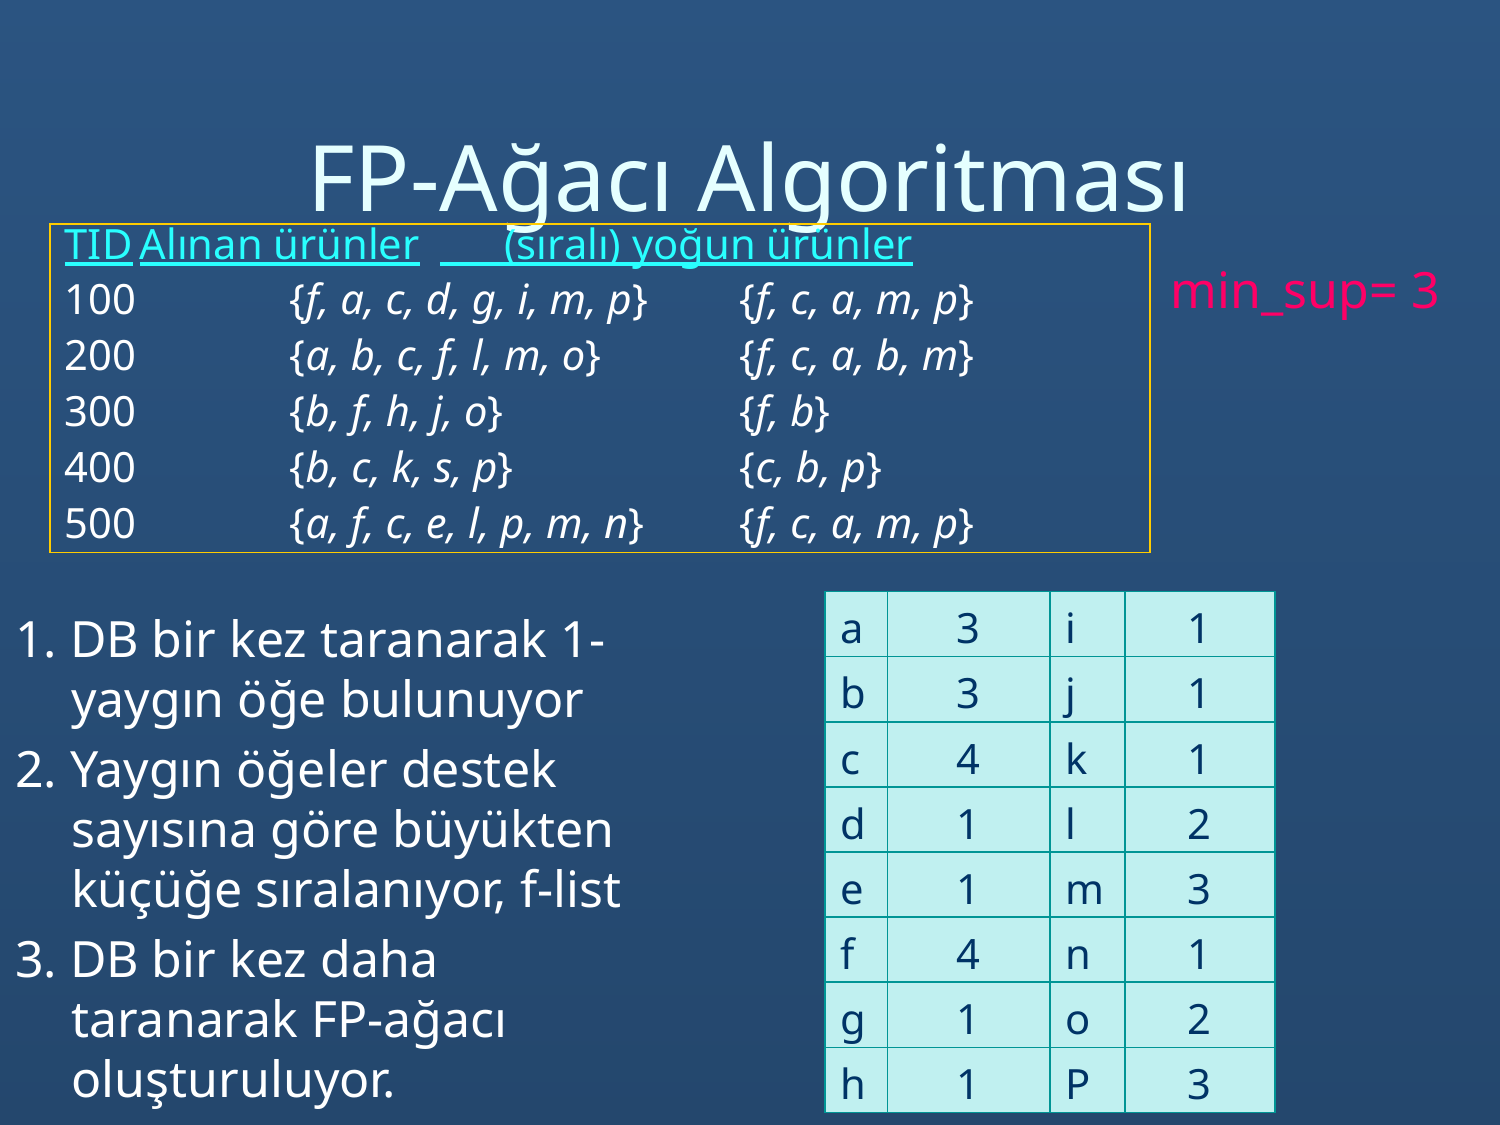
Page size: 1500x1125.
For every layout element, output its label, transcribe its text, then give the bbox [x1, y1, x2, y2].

table_cell 2 [1126, 983, 1274, 1047]
table_cell 1 [888, 788, 1049, 851]
table_cell h [826, 1048, 887, 1112]
table_cell 4 [888, 918, 1049, 981]
table_cell m [1051, 853, 1124, 916]
table_cell P [1051, 1048, 1124, 1112]
table_cell n [1051, 918, 1124, 981]
table_cell k [1051, 723, 1124, 786]
table_header a [826, 592, 887, 656]
table_cell j [1051, 657, 1124, 721]
text_box min_sup= 3 [1156, 262, 1500, 326]
table_cell 3 [1126, 1048, 1274, 1112]
table_cell d [826, 788, 887, 851]
table_cell e [826, 853, 887, 916]
table_cell o [1051, 983, 1124, 1047]
table_cell 2 [1126, 788, 1274, 851]
table_cell b [826, 657, 887, 721]
table_cell g [826, 983, 887, 1047]
table_cell 1 [1126, 918, 1274, 981]
table_cell 1 [888, 983, 1049, 1047]
table_cell 1 [888, 1048, 1049, 1112]
table_cell l [1051, 788, 1124, 851]
table_cell c [826, 723, 887, 786]
table_cell 3 [888, 657, 1049, 721]
table_header 1 [1126, 592, 1274, 656]
table_cell 1 [1126, 657, 1274, 721]
table_cell 3 [1126, 853, 1274, 916]
table_cell 4 [888, 723, 1049, 786]
text_box TID Alınan ürünler (sıralı) yoğun ürünler 100 {f, a, c, d, g, i, m, p} {f, c, a, m, p} 200 {a, b, c, f, l, m, o} {f, c, a, b, m} 300 {b, f, h, j, o} {f, b} 400 {b, c, k, s, p} {c, b, p} 500 {a, f, c, e, l, p, m, n} {f, c, a, m, p} [50, 223, 1150, 553]
table_cell f [826, 918, 887, 981]
table_header i [1051, 592, 1124, 656]
title FP-Ağacı Algoritması [74, 62, 1426, 288]
table_cell 1 [888, 853, 1049, 916]
table_cell 1 [1126, 723, 1274, 786]
table_header 3 [888, 592, 1049, 656]
list 1. DB bir kez taranarak 1-yaygın öğe bulunuyor 2. Yaygın öğeler destek sayısına göre büyükten küçüğe sıralanıyor, f-list 3. DB bir kez daha taranarak FP-ağacı oluşturuluyor. [0, 599, 638, 1076]
